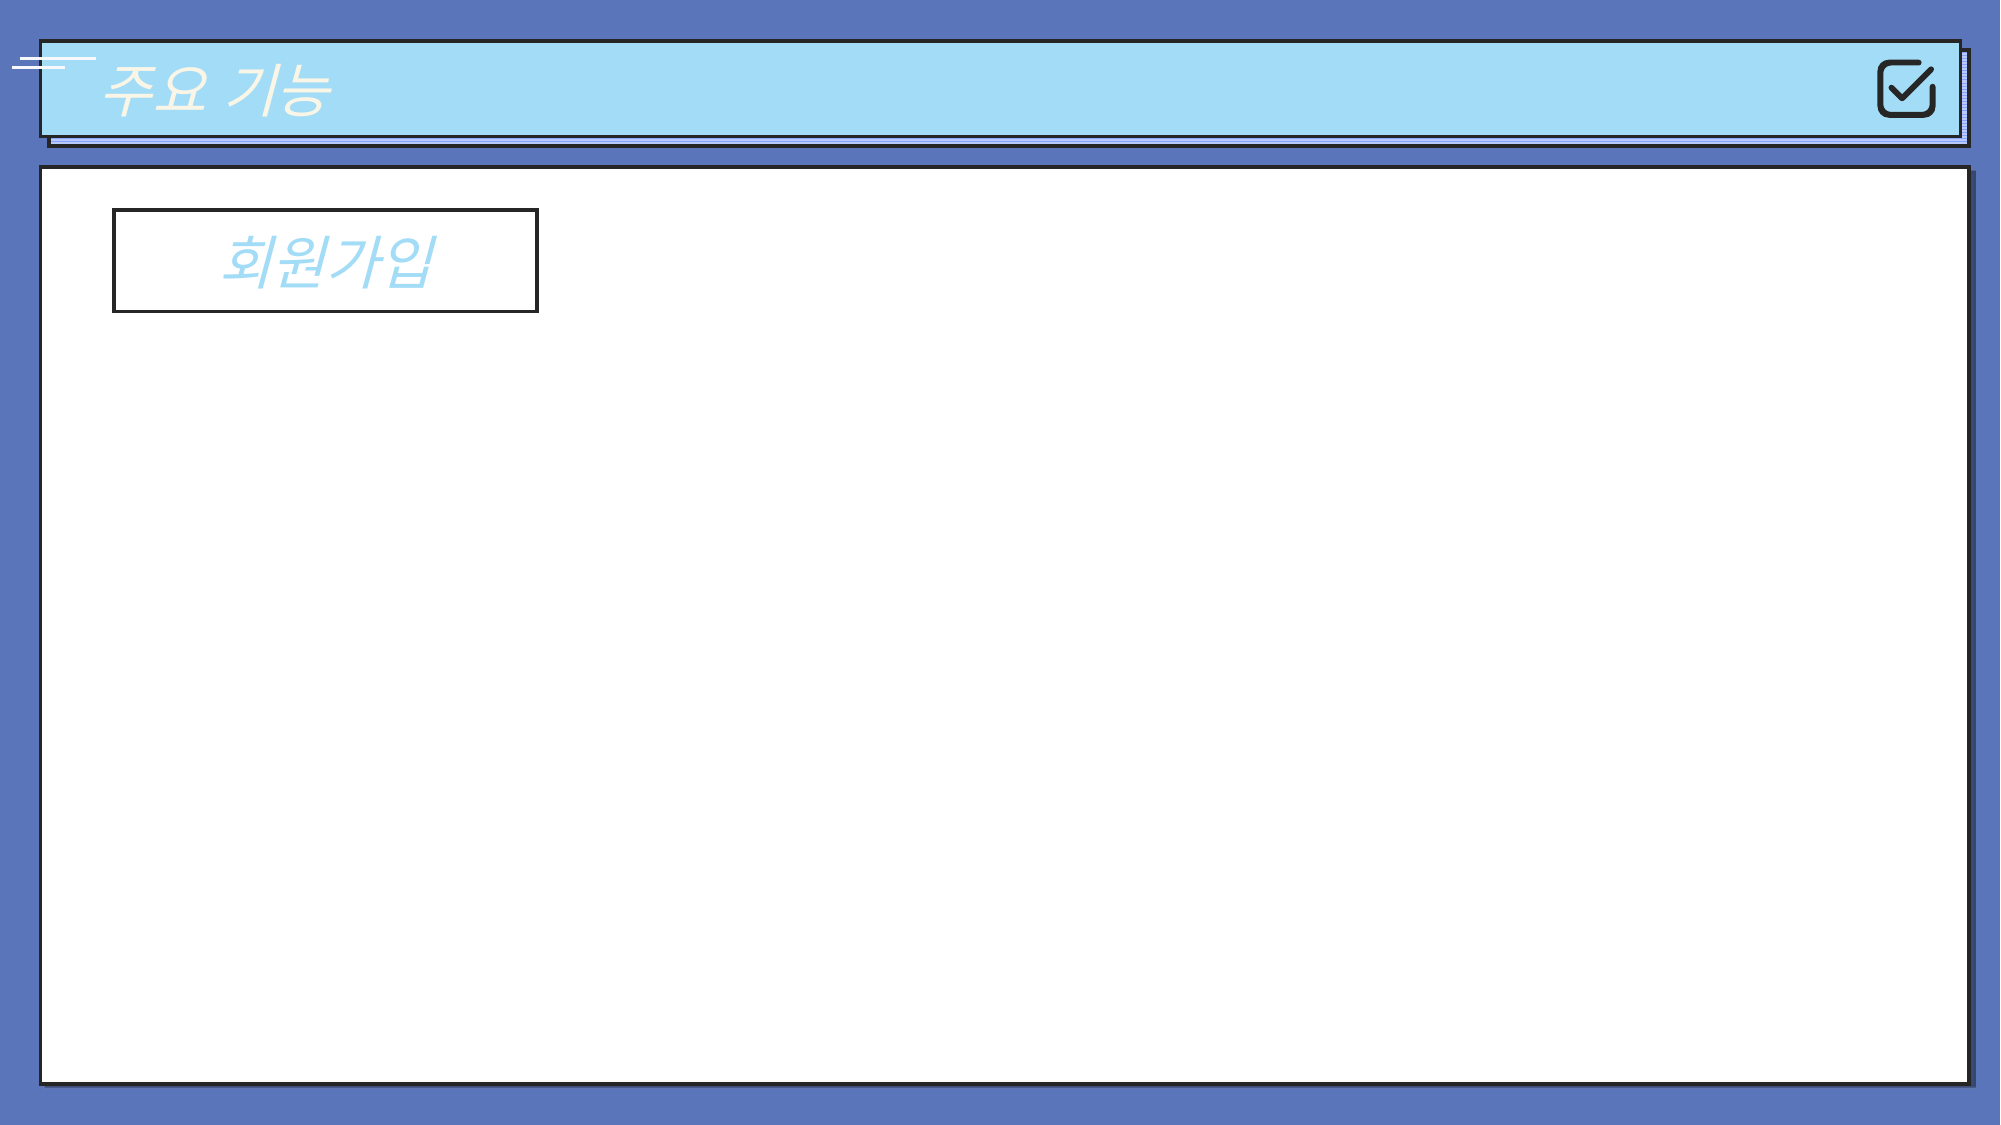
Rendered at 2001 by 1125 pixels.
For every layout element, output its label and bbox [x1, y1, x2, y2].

text_box [11, 40, 1969, 1085]
